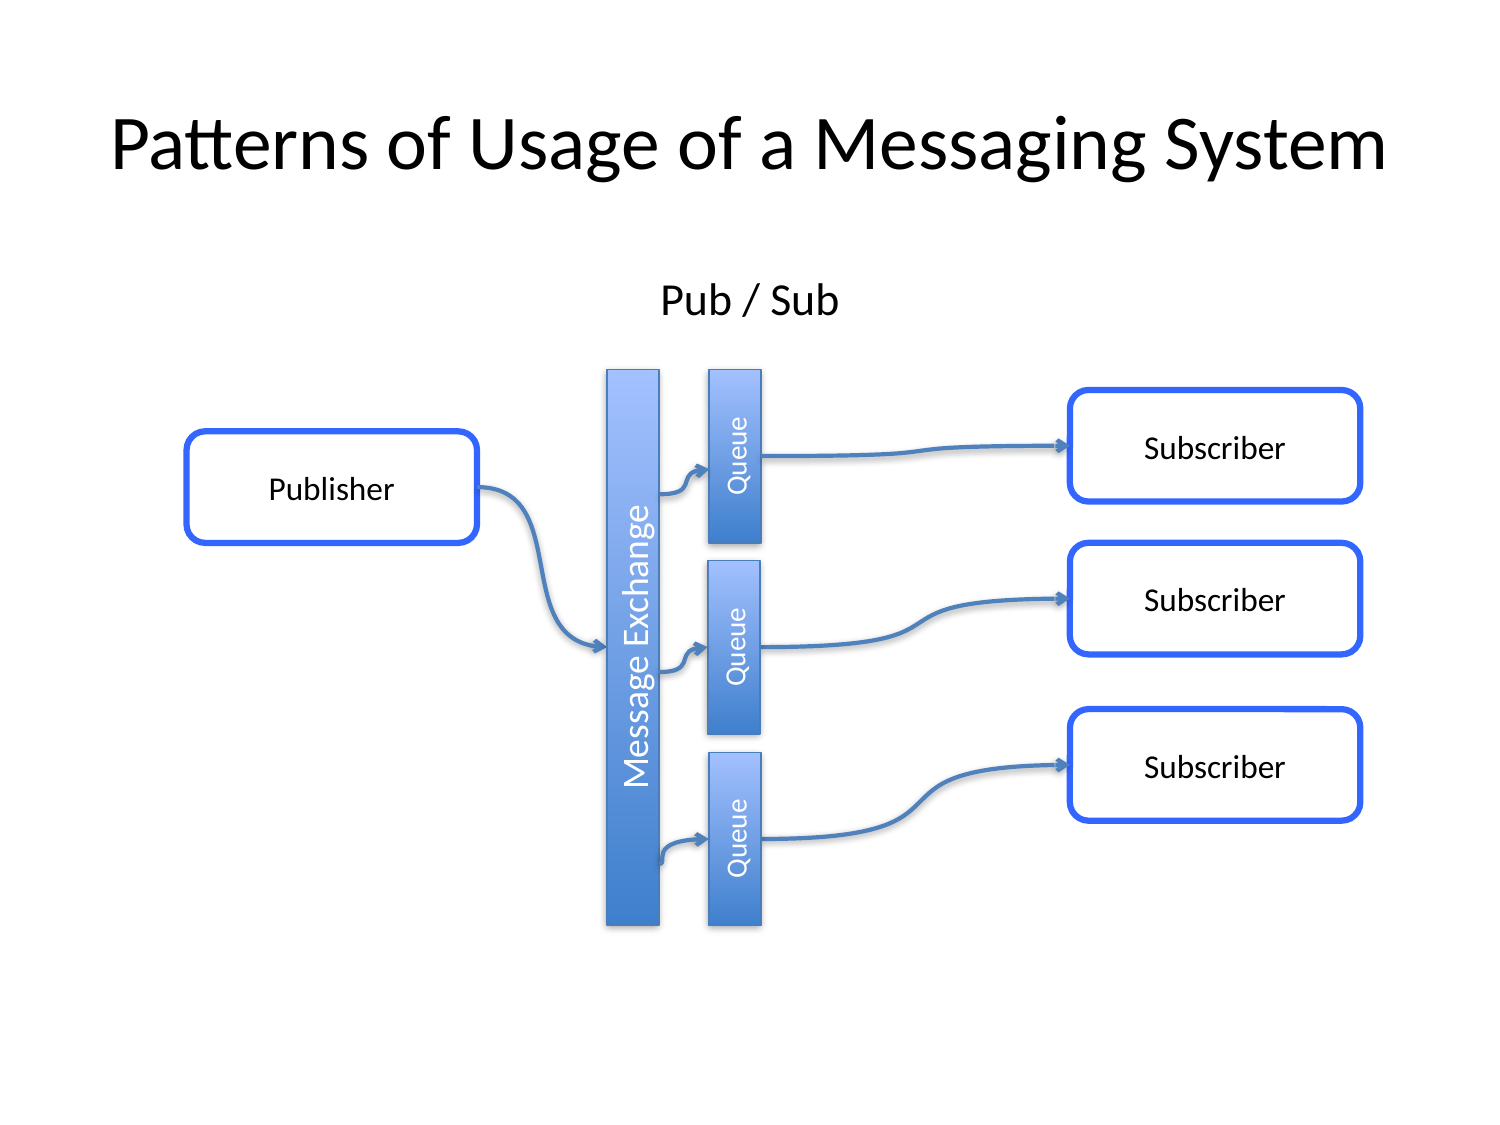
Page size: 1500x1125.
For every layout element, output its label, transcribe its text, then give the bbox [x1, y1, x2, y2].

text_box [476, 486, 608, 648]
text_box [760, 764, 1071, 840]
text_box Publisher [184, 429, 480, 545]
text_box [659, 838, 710, 865]
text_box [657, 646, 708, 673]
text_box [759, 598, 1071, 648]
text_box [659, 468, 710, 495]
text_box Subscriber [1067, 540, 1363, 657]
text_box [760, 445, 1071, 457]
text_box Queue [707, 560, 761, 735]
list Pub / Sub [335, 262, 1165, 343]
text_box Message Exchange [606, 369, 660, 926]
title Patterns of Usage of a Messaging System [75, 45, 1425, 233]
text_box Queue [708, 369, 762, 544]
text_box Queue [708, 752, 762, 926]
text_box Subscriber [1067, 387, 1363, 504]
text_box Subscriber [1067, 706, 1363, 823]
